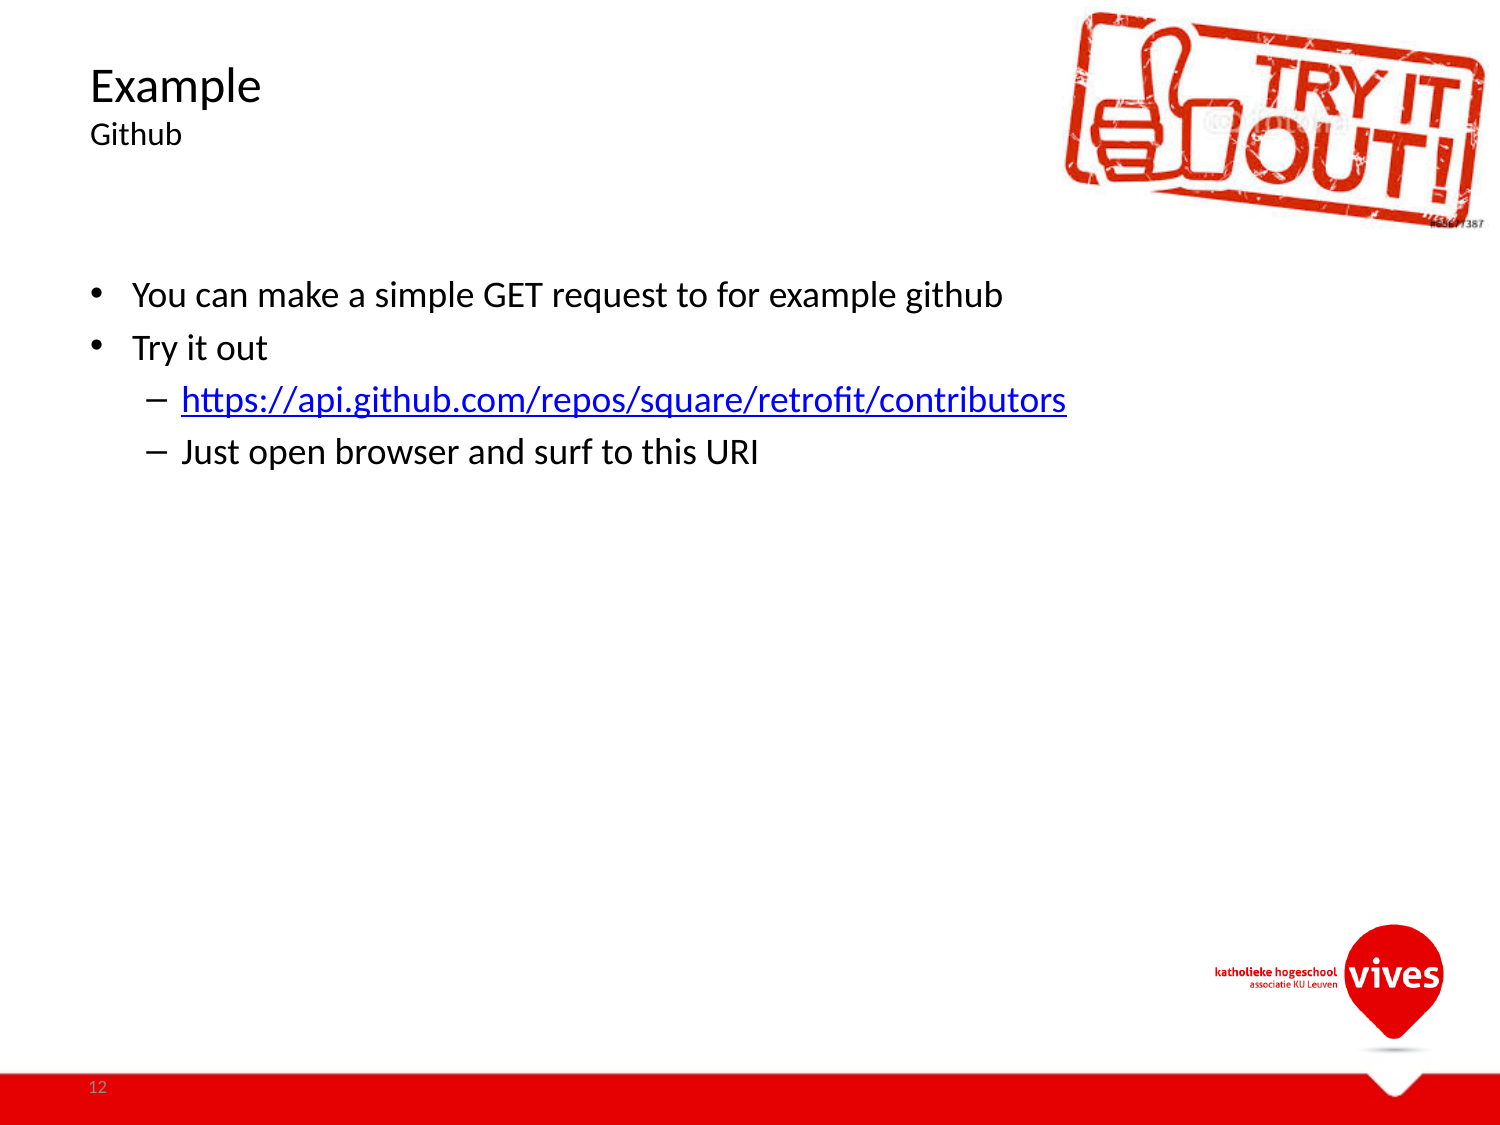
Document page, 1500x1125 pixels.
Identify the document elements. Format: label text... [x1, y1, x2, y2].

title Example Github [75, 45, 1057, 233]
list You can make a simple GET request to for example github Try it out https://api.github.com/repos/square/retrofit/contributors Just open browser and surf to this URI [75, 262, 1425, 1005]
picture [0, 0, 1500, 1125]
slide_number 12 [73, 1056, 153, 1116]
